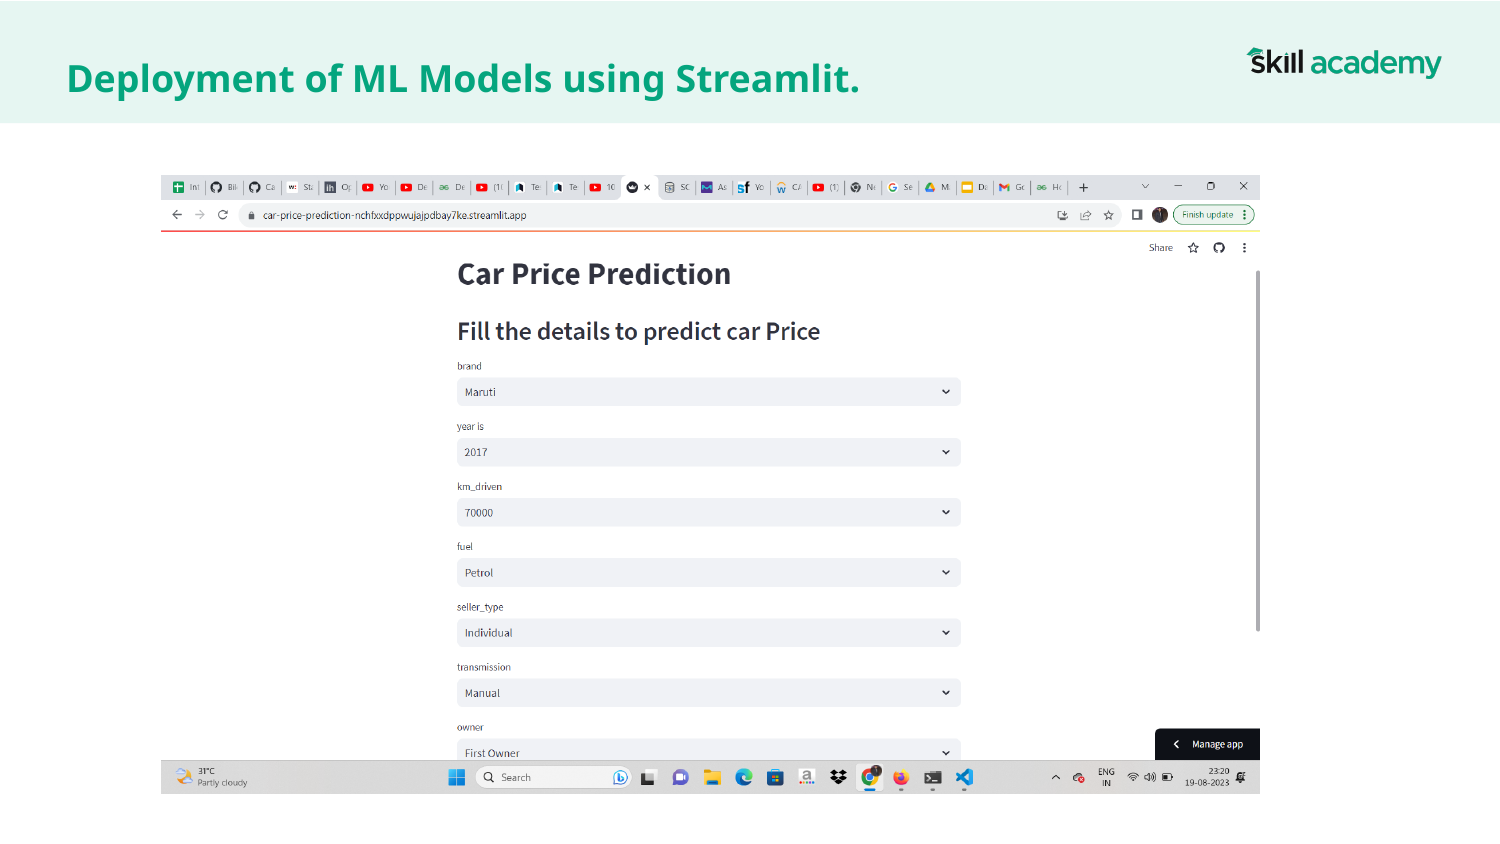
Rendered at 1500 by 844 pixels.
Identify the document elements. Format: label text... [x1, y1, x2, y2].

title Deployment of ML Models using Streamlit. [51, 40, 1449, 176]
picture [161, 175, 1260, 794]
